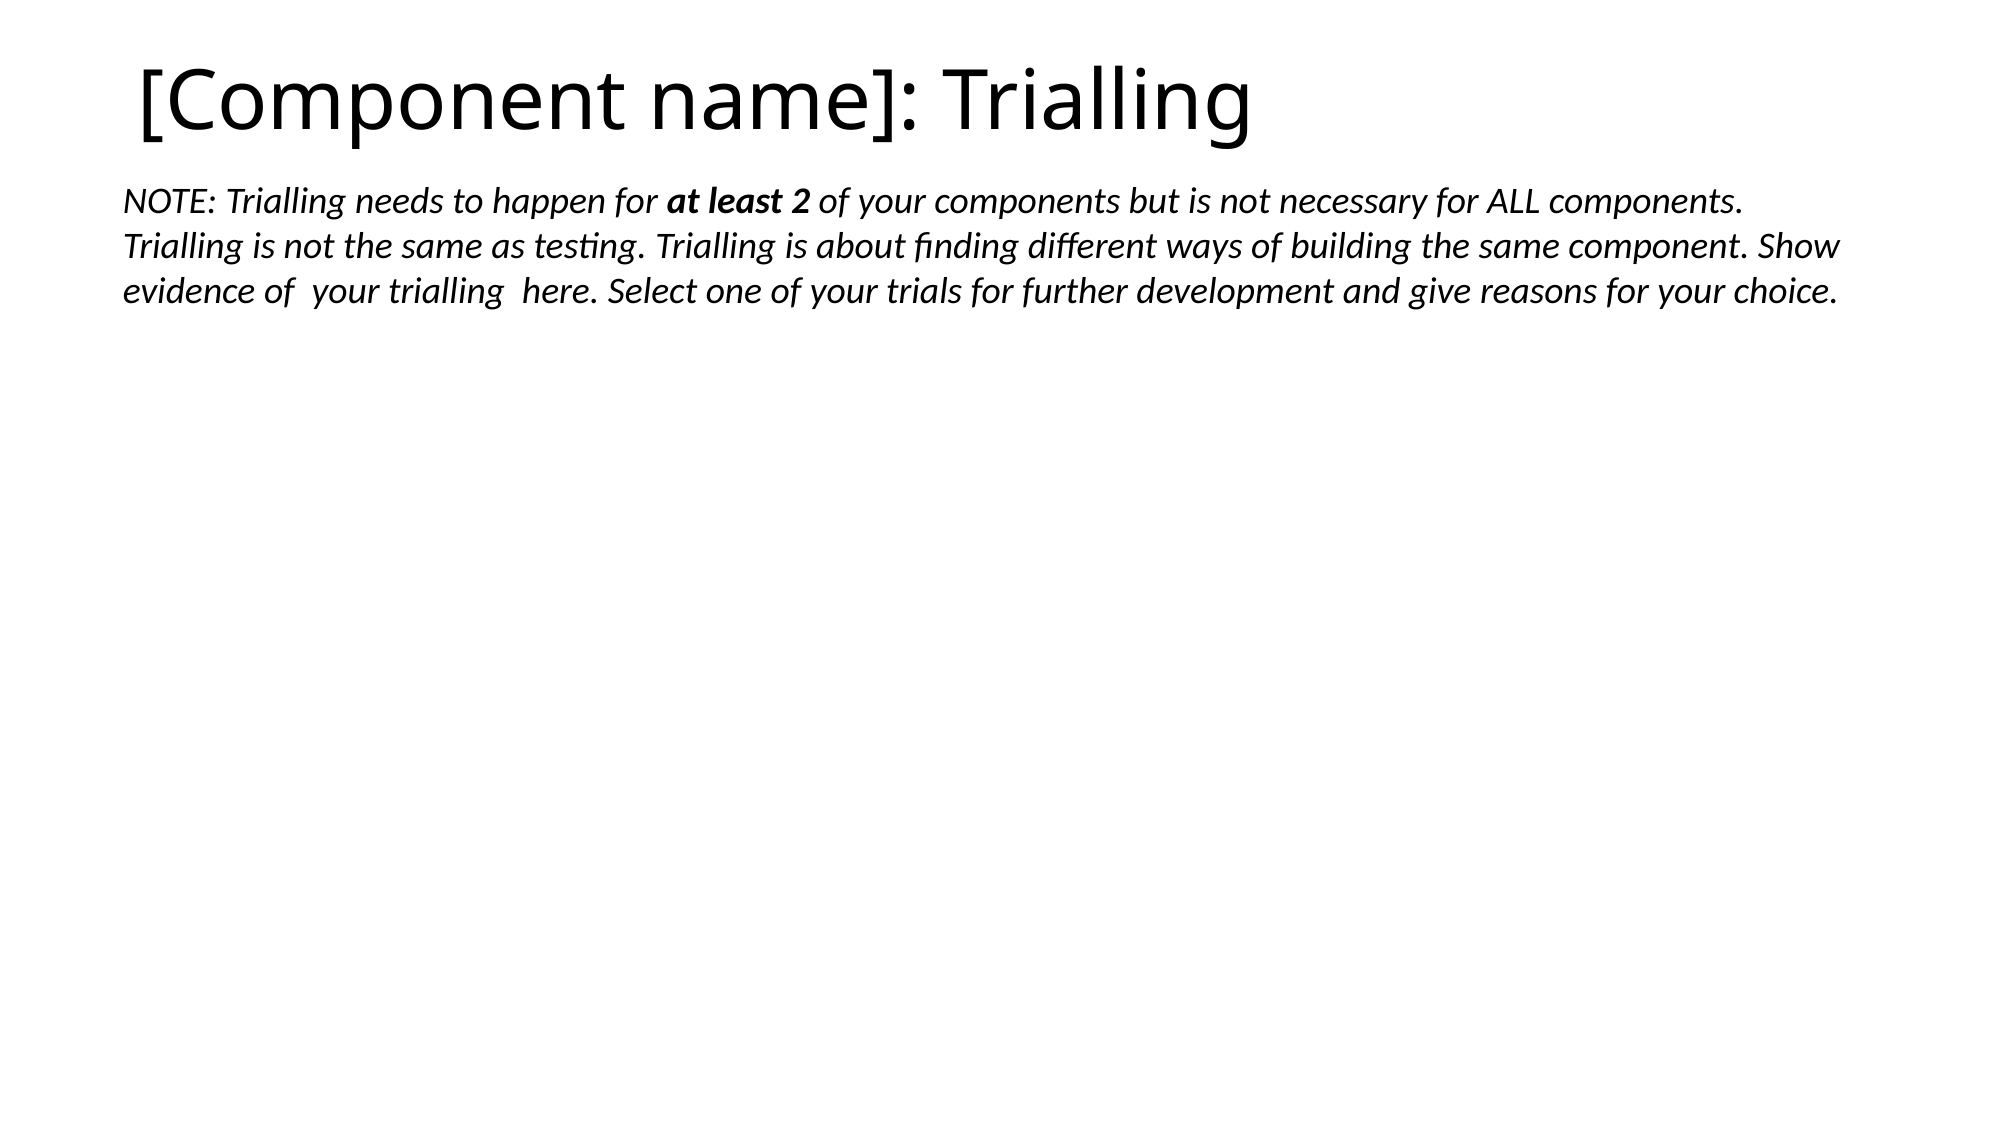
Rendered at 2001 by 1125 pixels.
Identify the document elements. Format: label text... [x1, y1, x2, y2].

text_box NOTE: Trialling needs to happen for at least 2 of your components but is not necessary for ALL components. Trialling is not the same as testing. Trialling is about finding different ways of building the same component. Show evidence of your trialling here. Select one of your trials for further development and give reasons for your choice. [108, 168, 1863, 319]
title [Component name]: Trialling [122, 36, 1848, 168]
